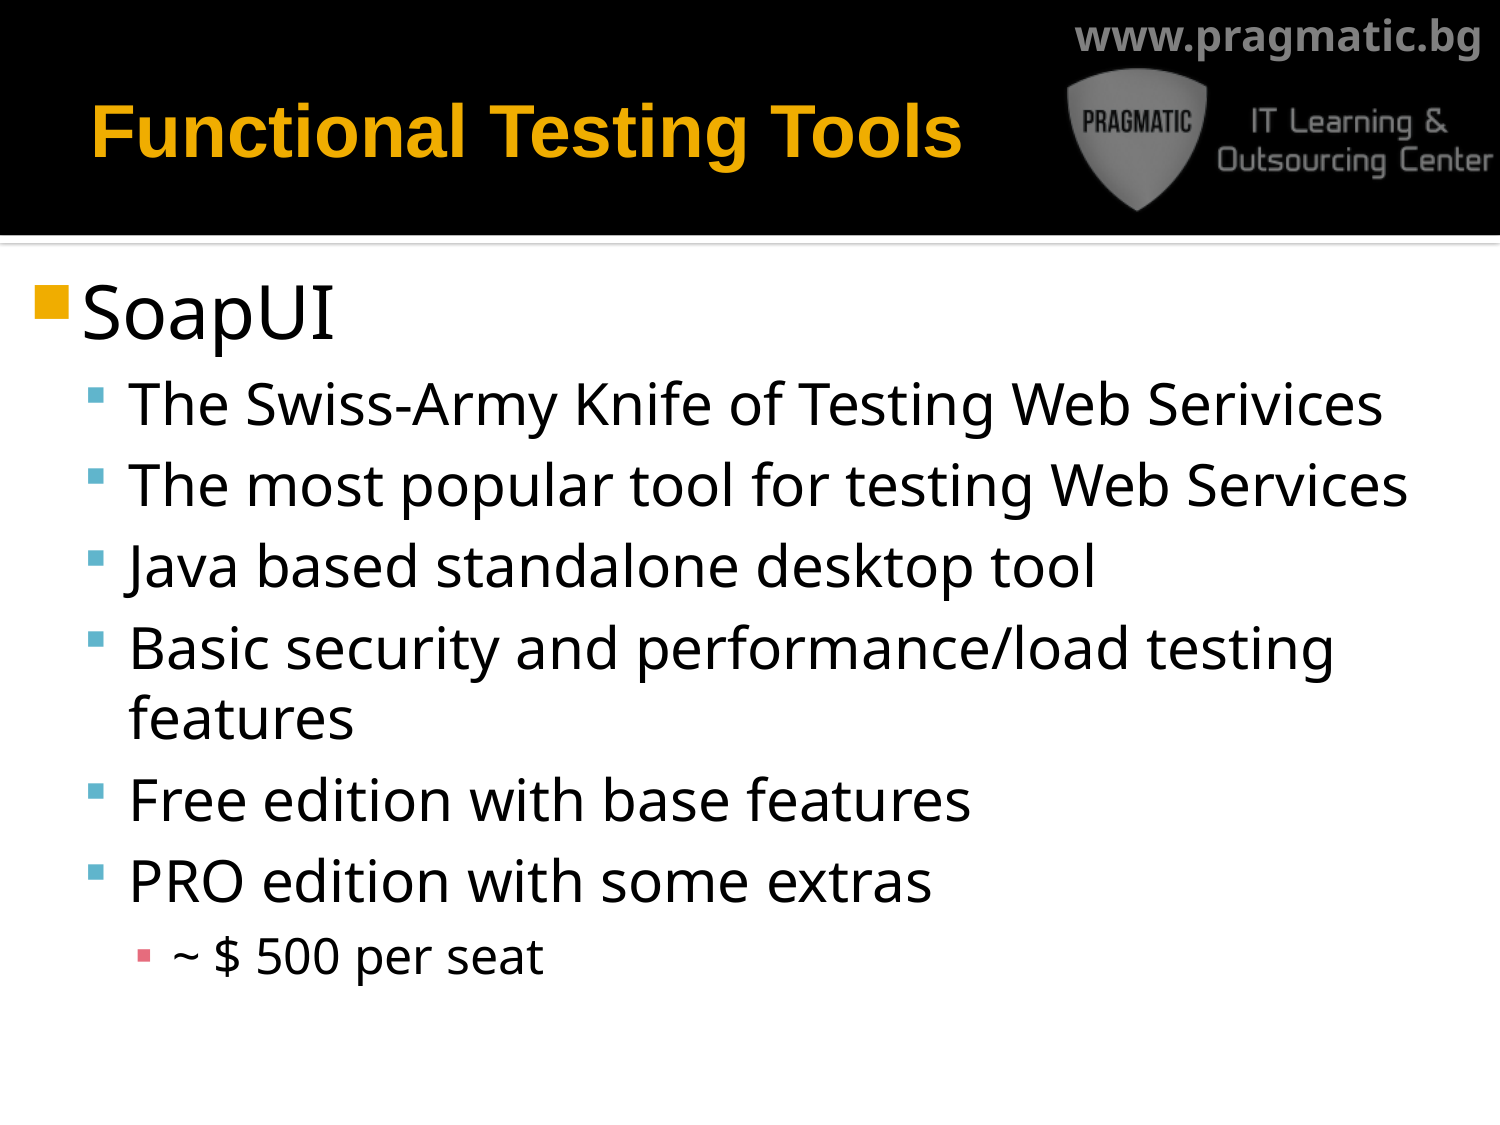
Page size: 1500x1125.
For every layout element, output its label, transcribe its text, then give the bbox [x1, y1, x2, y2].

title Functional Testing Tools [75, 24, 1063, 231]
list SoapUI The Swiss-Army Knife of Testing Web Serivices The most popular tool for testing Web Services Java based standalone desktop tool Basic security and performance/load testing features Free edition with base features PRO edition with some extras ~ $ 500 per seat [0, 249, 1500, 1125]
picture [1063, 62, 1500, 217]
